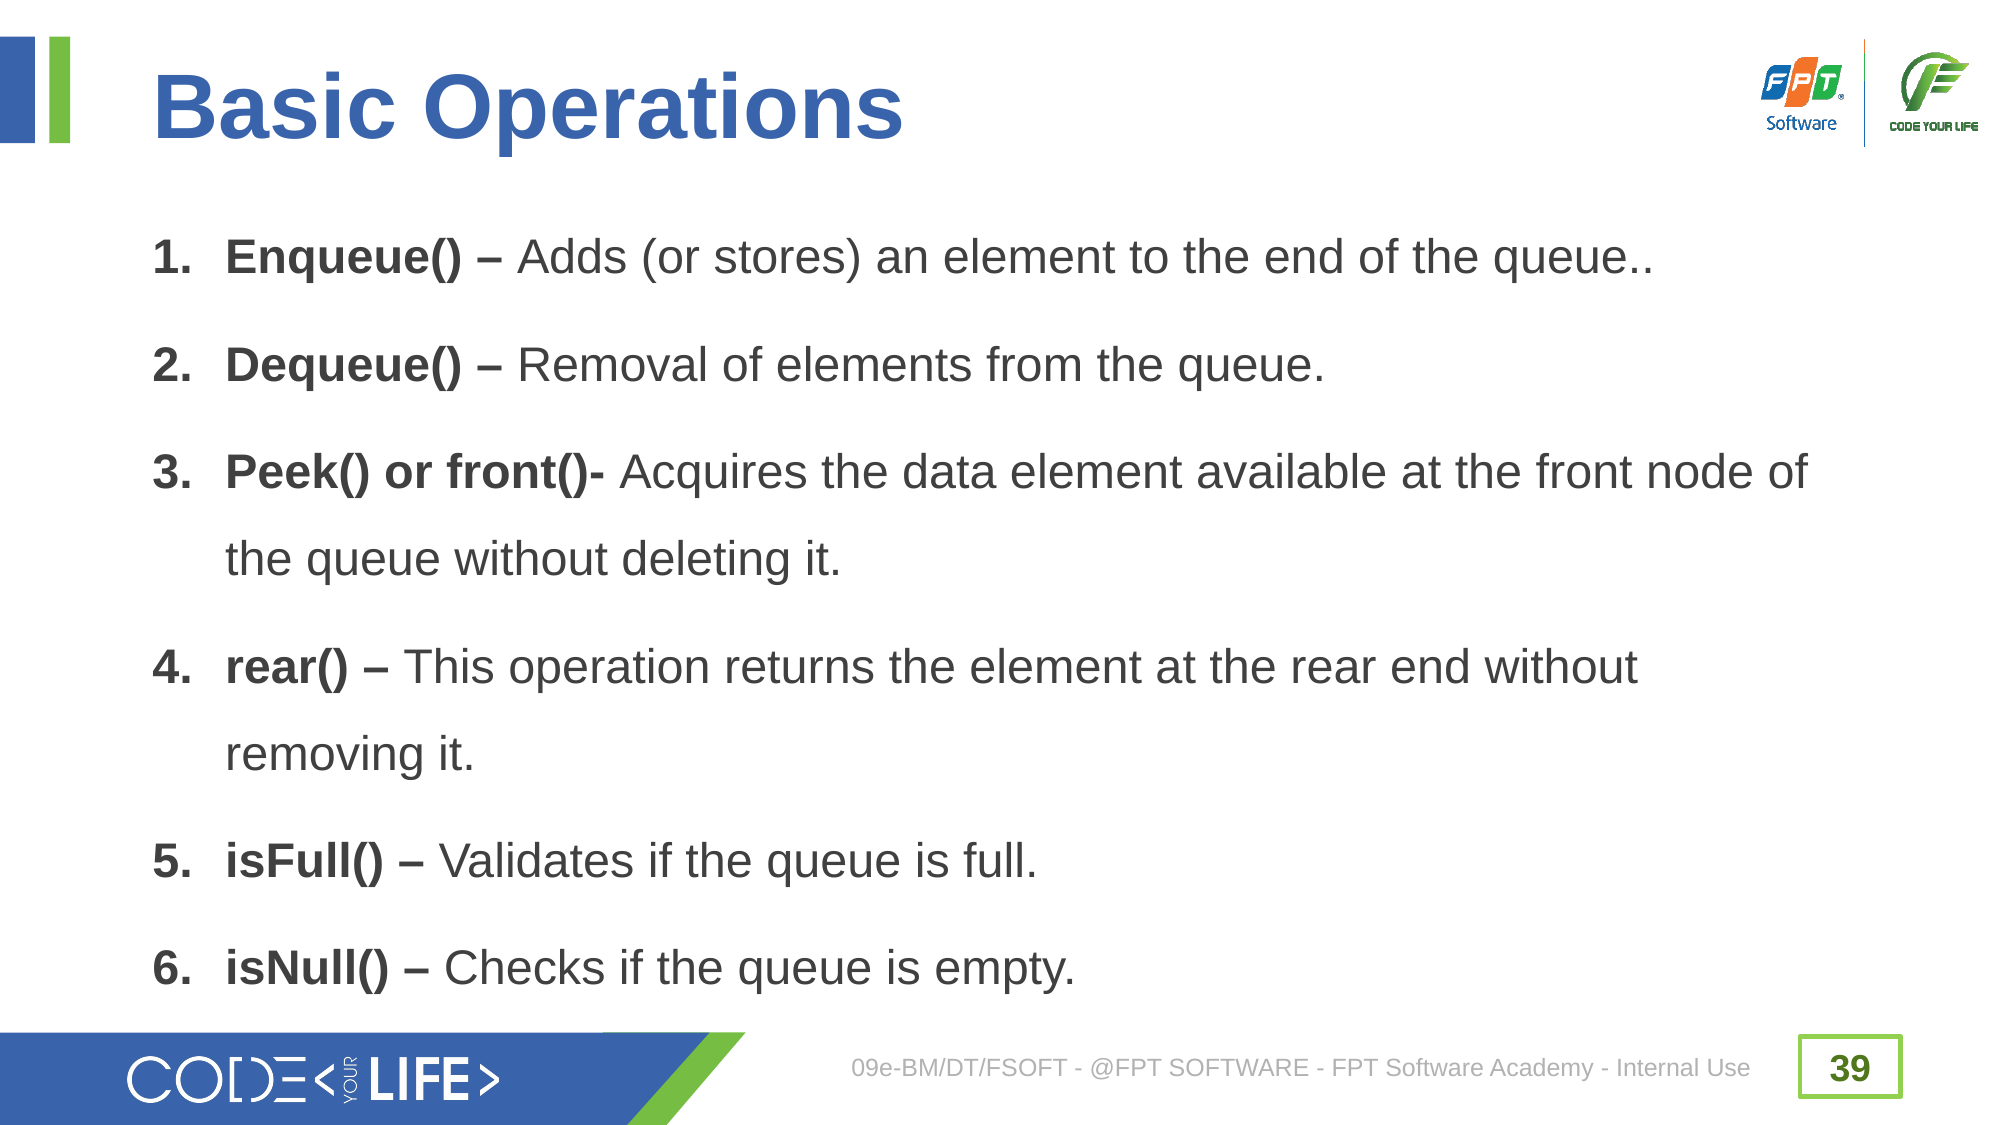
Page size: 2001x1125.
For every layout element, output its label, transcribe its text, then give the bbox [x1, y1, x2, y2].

list Enqueue() – Adds (or stores) an element to the end of the queue.. Dequeue() – Removal of elements from the queue. Peek() or front()- Acquires the data element available at the front node of the queue without deleting it. rear() – This operation returns the element at the rear end without removing it. isFull() – Validates if the queue is full. isNull() – Checks if the queue is empty. [137, 188, 1863, 1012]
picture [1741, 28, 1994, 158]
footer 09e-BM/DT/FSOFT - @FPT SOFTWARE - FPT Software Academy - Internal Use [804, 1036, 1800, 1097]
picture [127, 1056, 499, 1104]
slide_number 39 [1798, 1034, 1903, 1099]
title Basic Operations [137, 29, 1863, 188]
